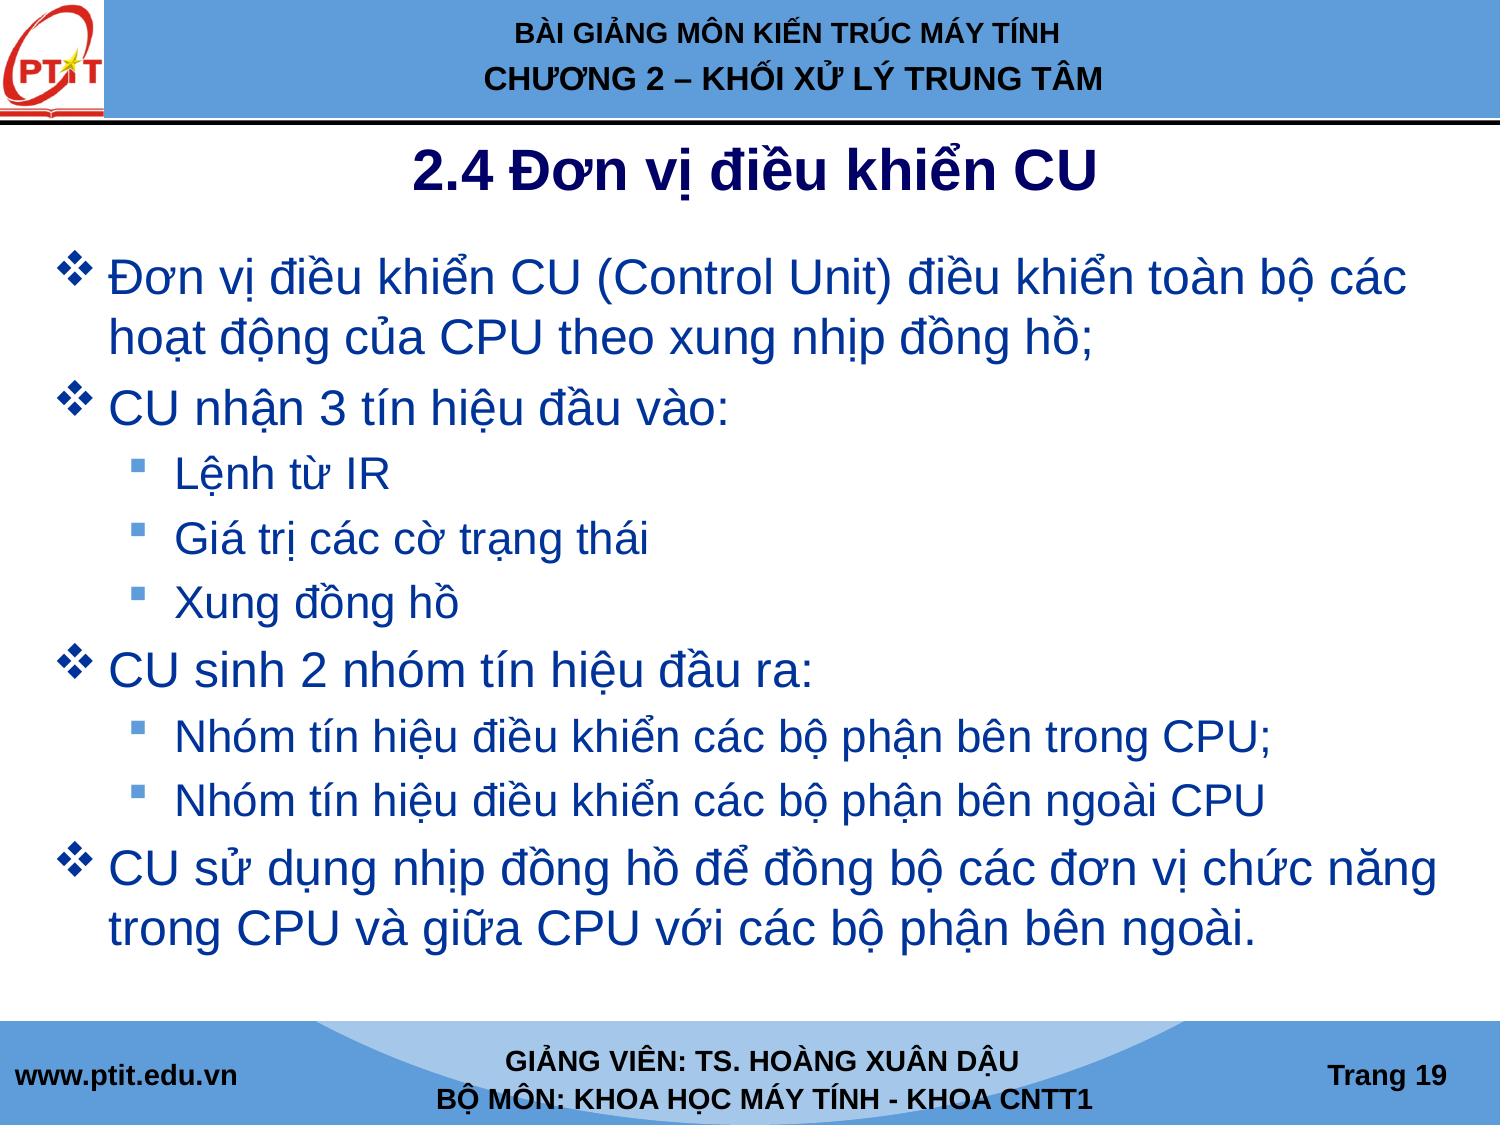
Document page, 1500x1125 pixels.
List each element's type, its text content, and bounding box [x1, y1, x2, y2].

list Đơn vị điều khiển CU (Control Unit) điều khiển toàn bộ các hoạt động của CPU theo xung nhịp đồng hồ; CU nhận 3 tín hiệu đầu vào: Lệnh từ IR Giá trị các cờ trạng thái Xung đồng hồ CU sinh 2 nhóm tín hiệu đầu ra: Nhóm tín hiệu điều khiển các bộ phận bên trong CPU; Nhóm tín hiệu điều khiển các bộ phận bên ngoài CPU CU sử dụng nhịp đồng hồ để đồng bộ các đơn vị chức năng trong CPU và giữa CPU với các bộ phận bên ngoài. [37, 237, 1474, 1005]
picture [0, 0, 104, 119]
title 2.4 Đơn vị điều khiển CU [37, 125, 1474, 211]
